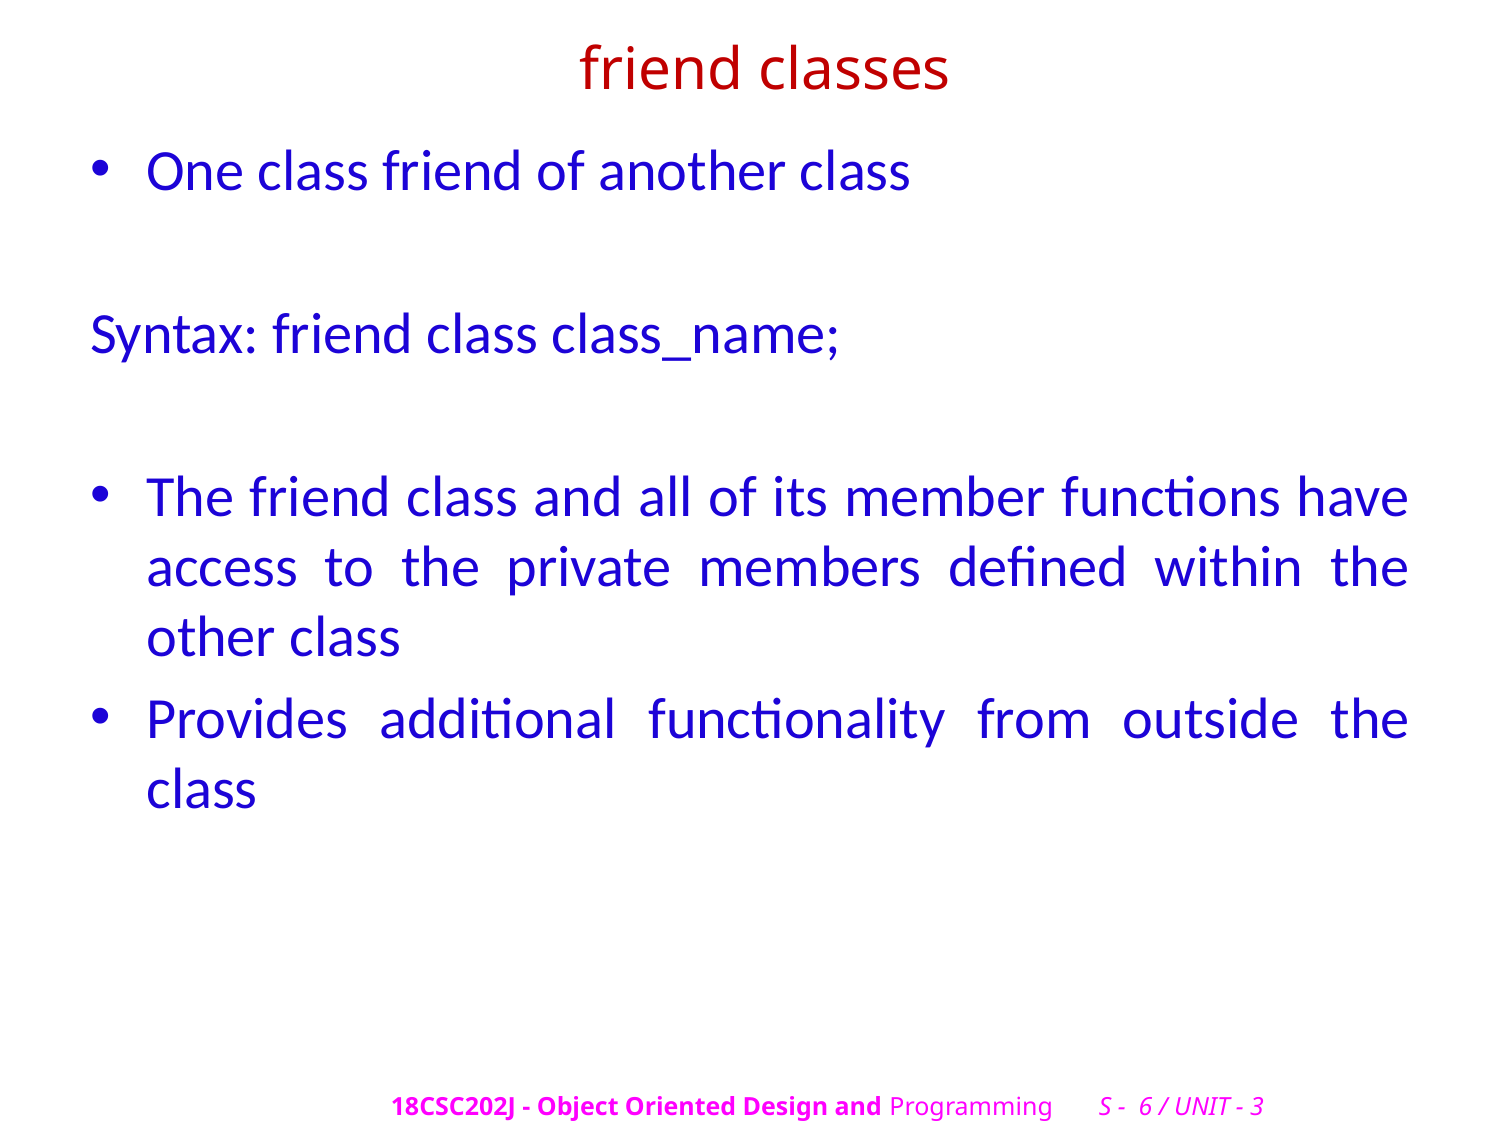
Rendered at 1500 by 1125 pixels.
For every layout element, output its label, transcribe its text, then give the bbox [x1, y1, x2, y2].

list One class friend of another class Syntax: friend class class_name; The friend class and all of its member functions have access to the private members defined within the other class Provides additional functionality from outside the class [75, 125, 1425, 1075]
text_box 18CSC202J - Object Oriented Design and Programming S - 6 / UNIT - 3 [190, 1081, 1465, 1125]
title friend classes [75, 7, 1425, 125]
